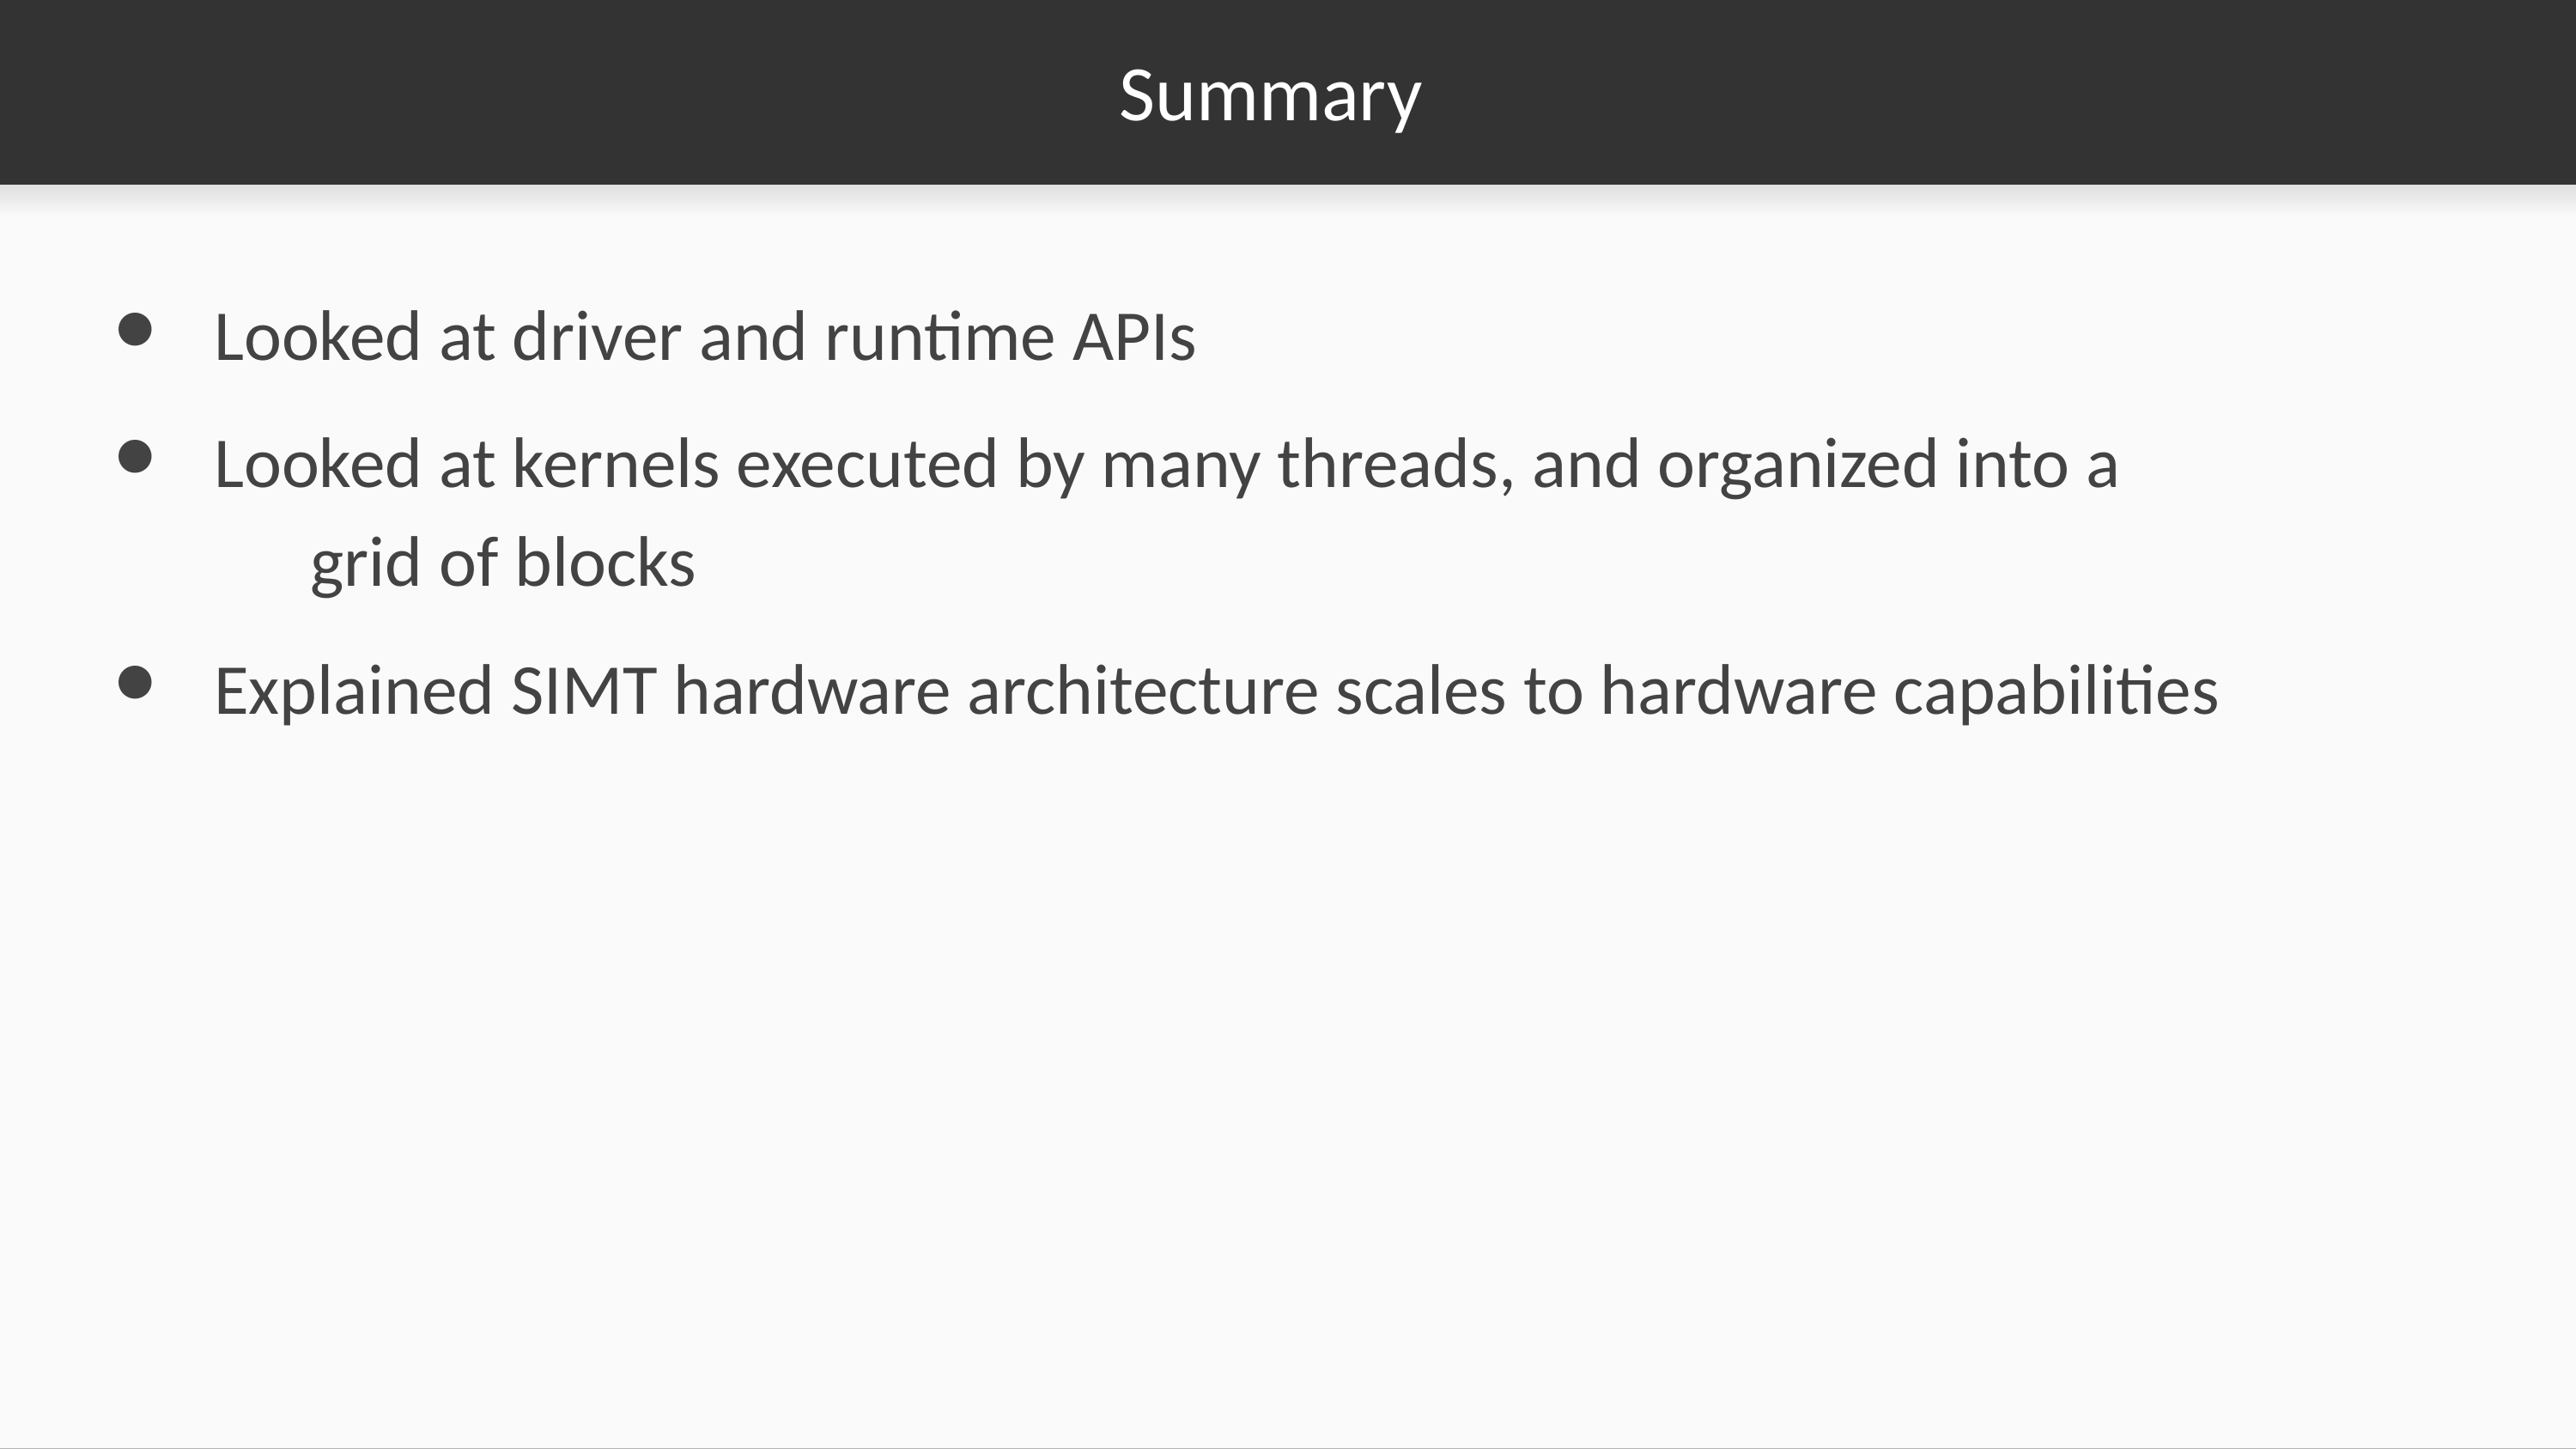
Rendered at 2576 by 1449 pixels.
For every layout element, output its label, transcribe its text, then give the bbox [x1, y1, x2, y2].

list Looked at driver and runtime APIs Looked at kernels executed by many threads, and organized into a grid of blocks Explained SIMT hardware architecture scales to hardware capabilities [59, 250, 2360, 1384]
title Summary [27, 4, 2514, 174]
